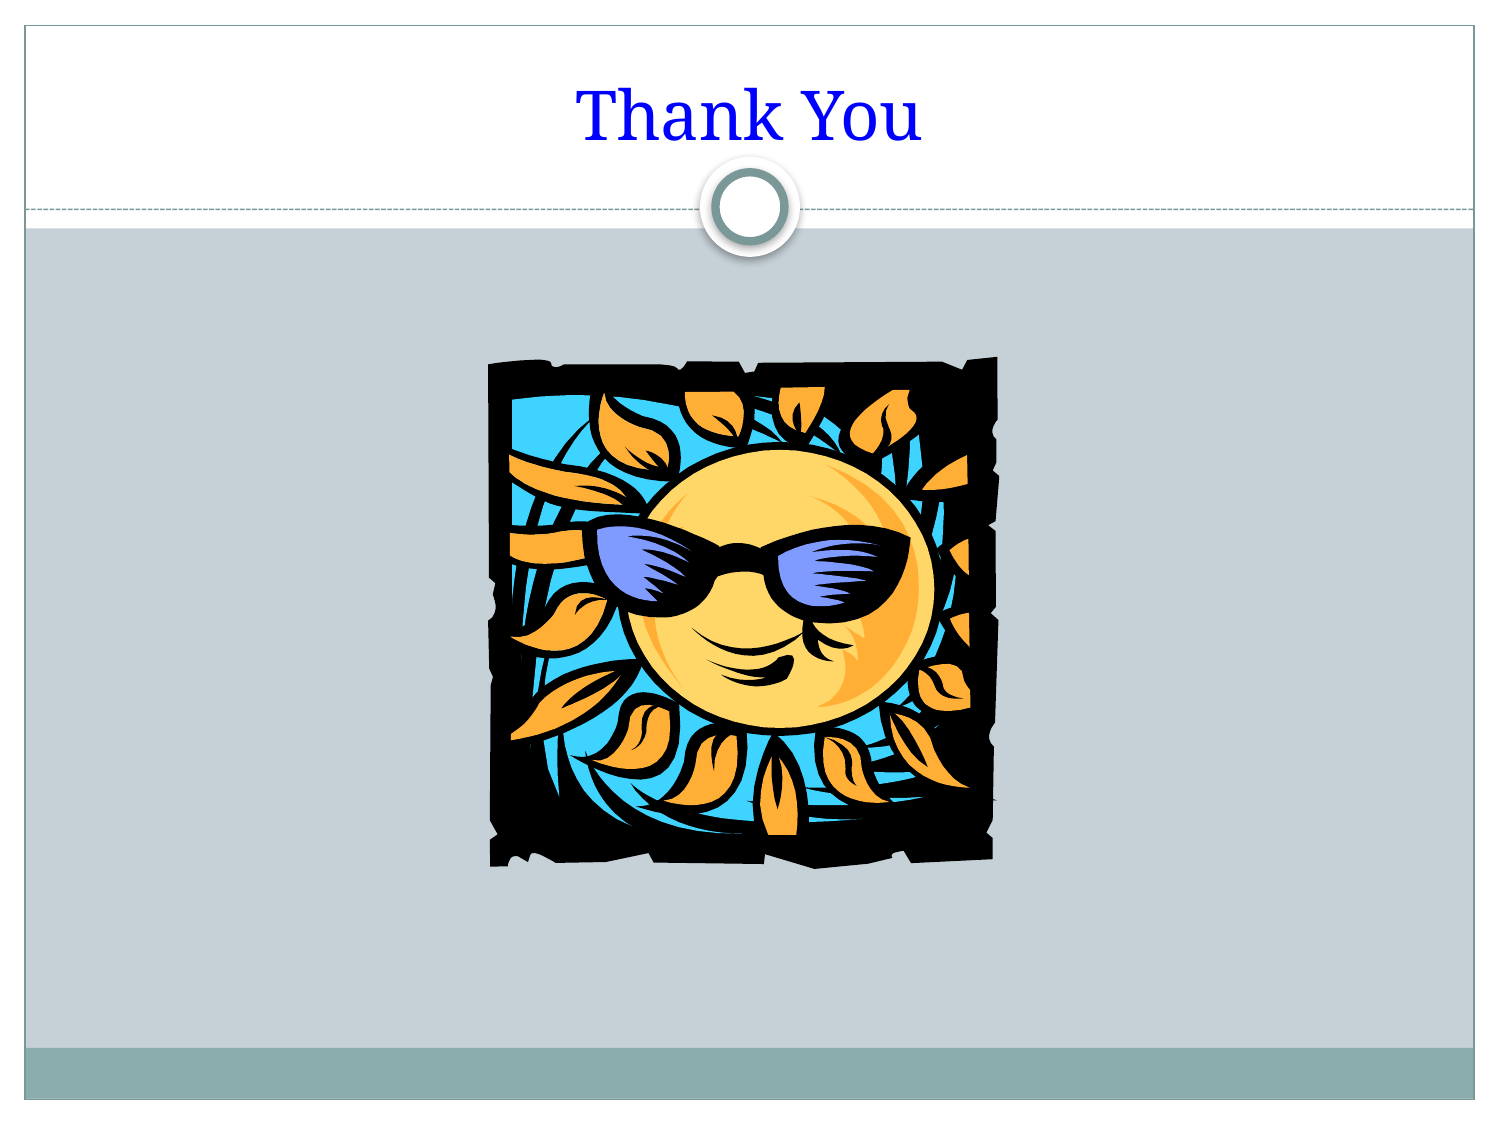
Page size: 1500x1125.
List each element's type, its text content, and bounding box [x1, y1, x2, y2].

picture [487, 354, 1000, 870]
title Thank You [49, 37, 1450, 162]
